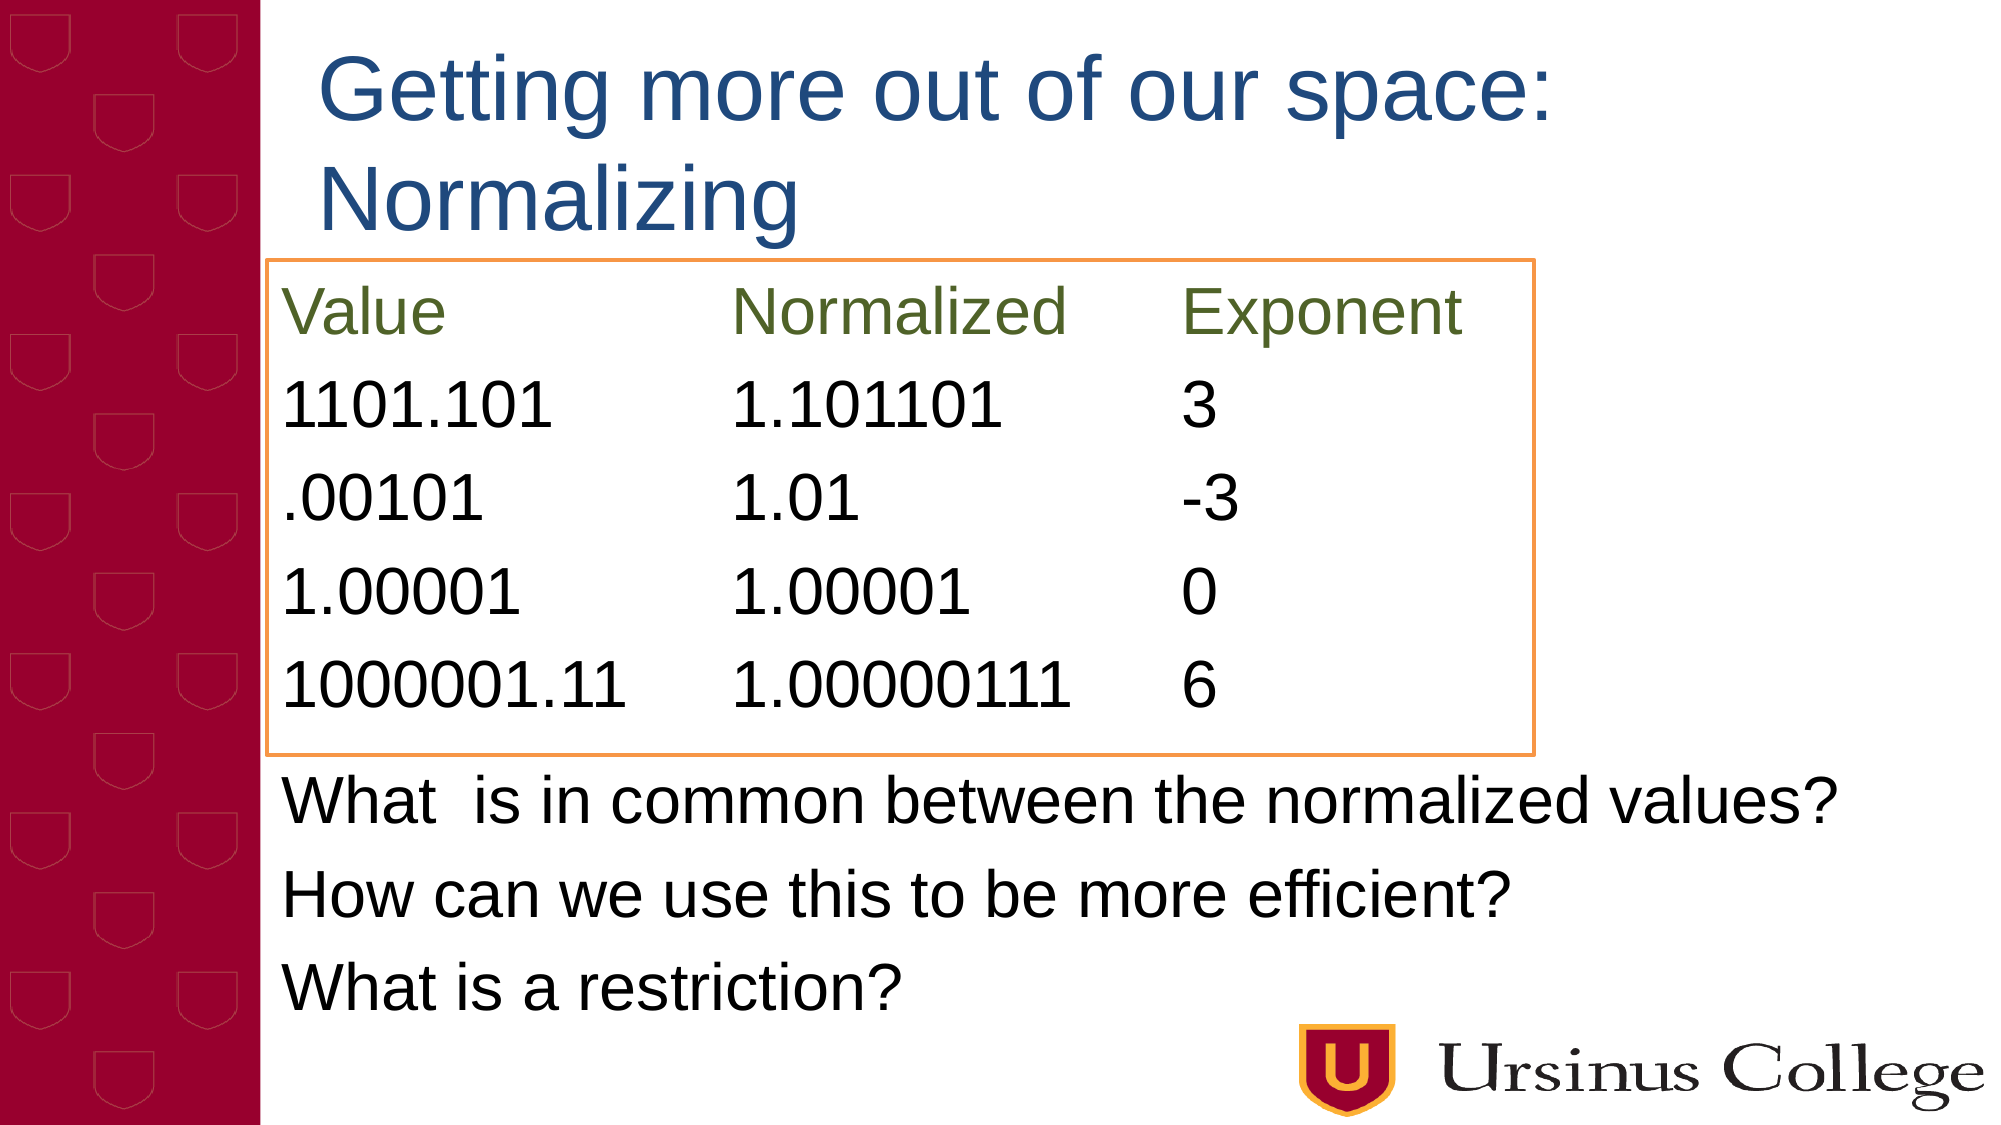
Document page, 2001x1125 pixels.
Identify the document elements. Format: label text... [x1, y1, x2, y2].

text_box [265, 258, 1536, 757]
list Value Normalized Exponent 1101.101 1.101101 3 .00101 1.01 -3 1.00001 1.00001 0 1000001.11 1.00000111 6 What is in common between the normalized values? How can we use this to be more efficient? What is a restriction? [266, 260, 1900, 933]
picture [1299, 1024, 1984, 1117]
picture [0, 0, 261, 1125]
title Getting more out of our space: Normalizing [302, 45, 1900, 233]
